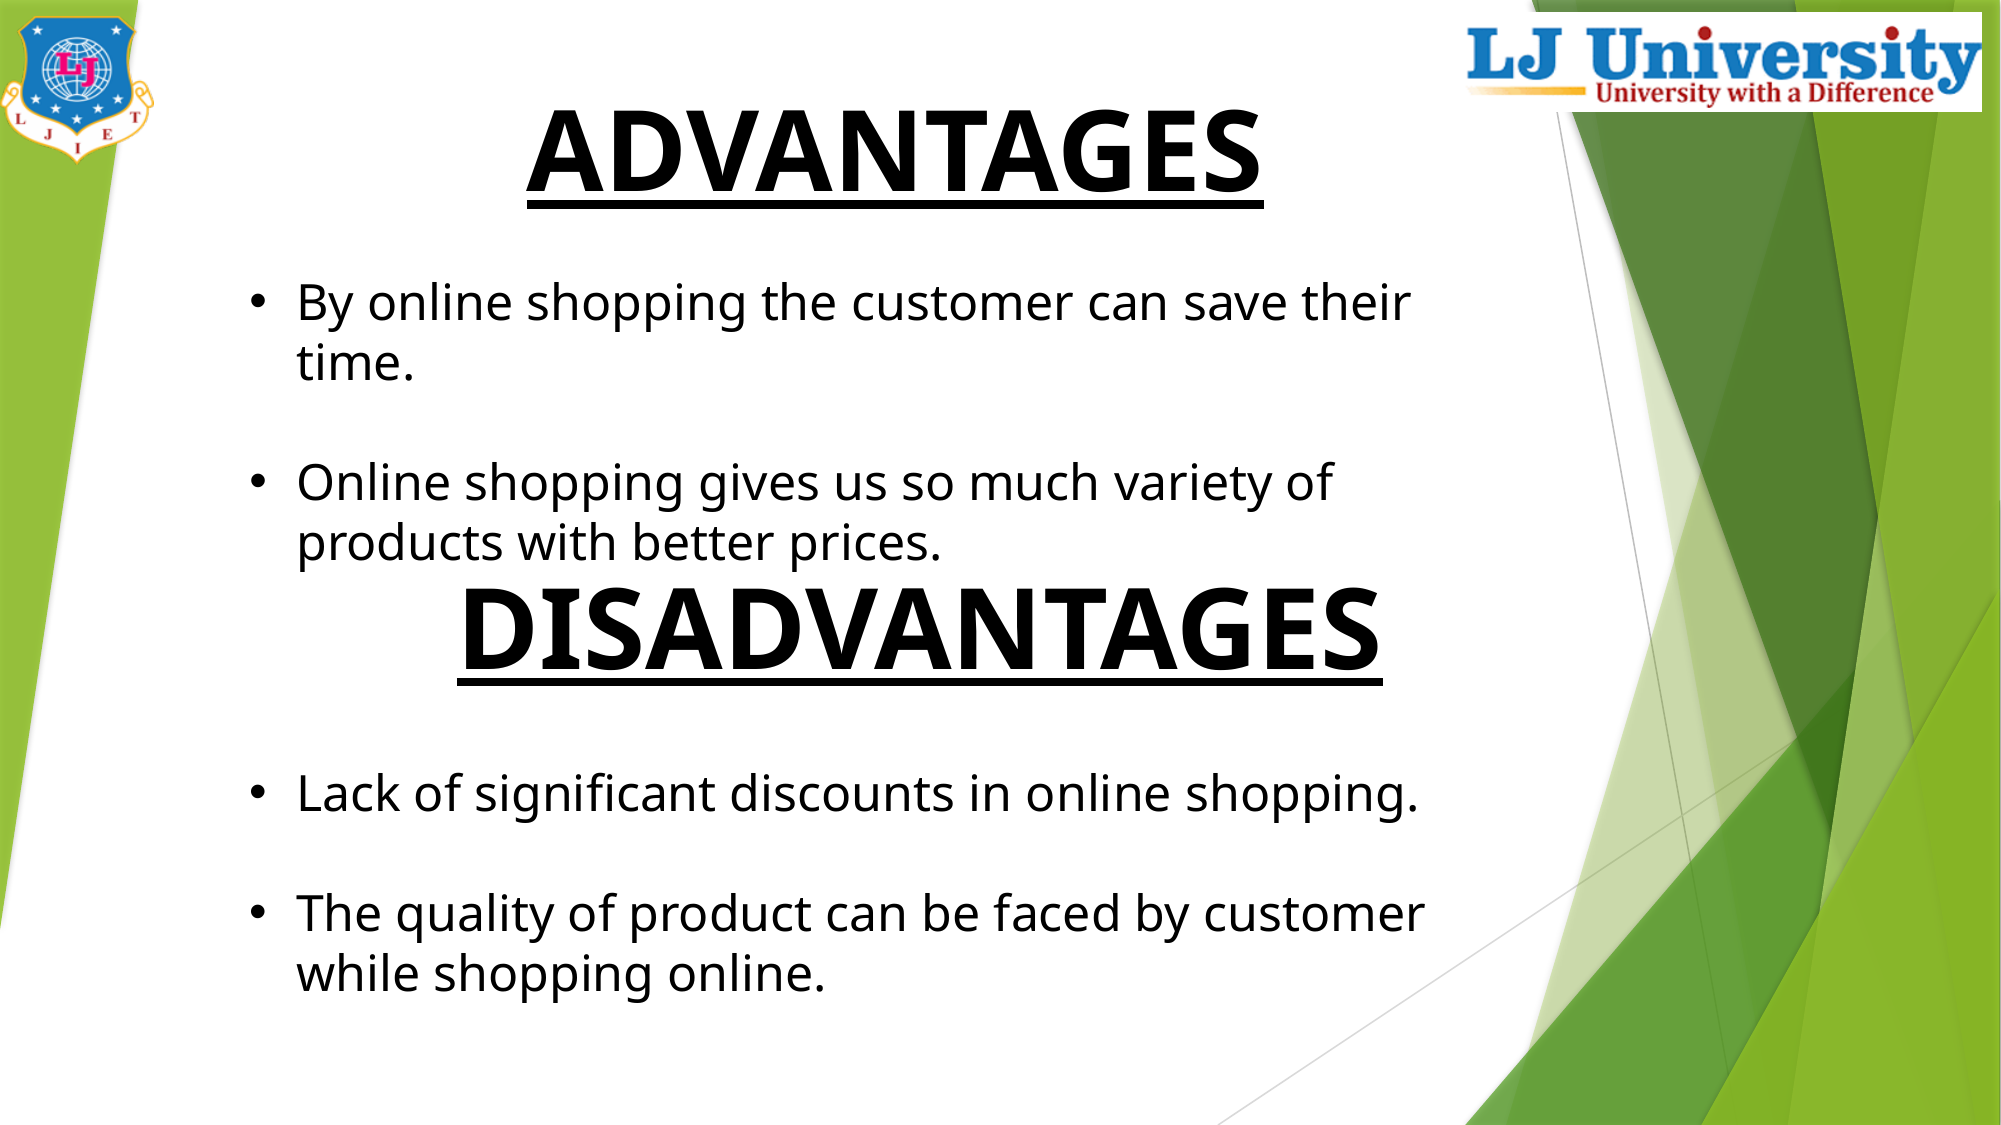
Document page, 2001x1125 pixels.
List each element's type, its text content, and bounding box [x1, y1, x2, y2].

text_box ADVANTAGES [512, 72, 1513, 222]
text_box By online shopping the customer can save their time. Online shopping gives us so much variety of products with better prices. [234, 263, 1545, 579]
text_box Lack of significant discounts in online shopping. The quality of product can be faced by customer while shopping online. [234, 754, 1495, 1009]
picture [1463, 12, 1982, 113]
text_box DISADVANTAGES [442, 549, 1444, 699]
picture [0, 15, 154, 165]
